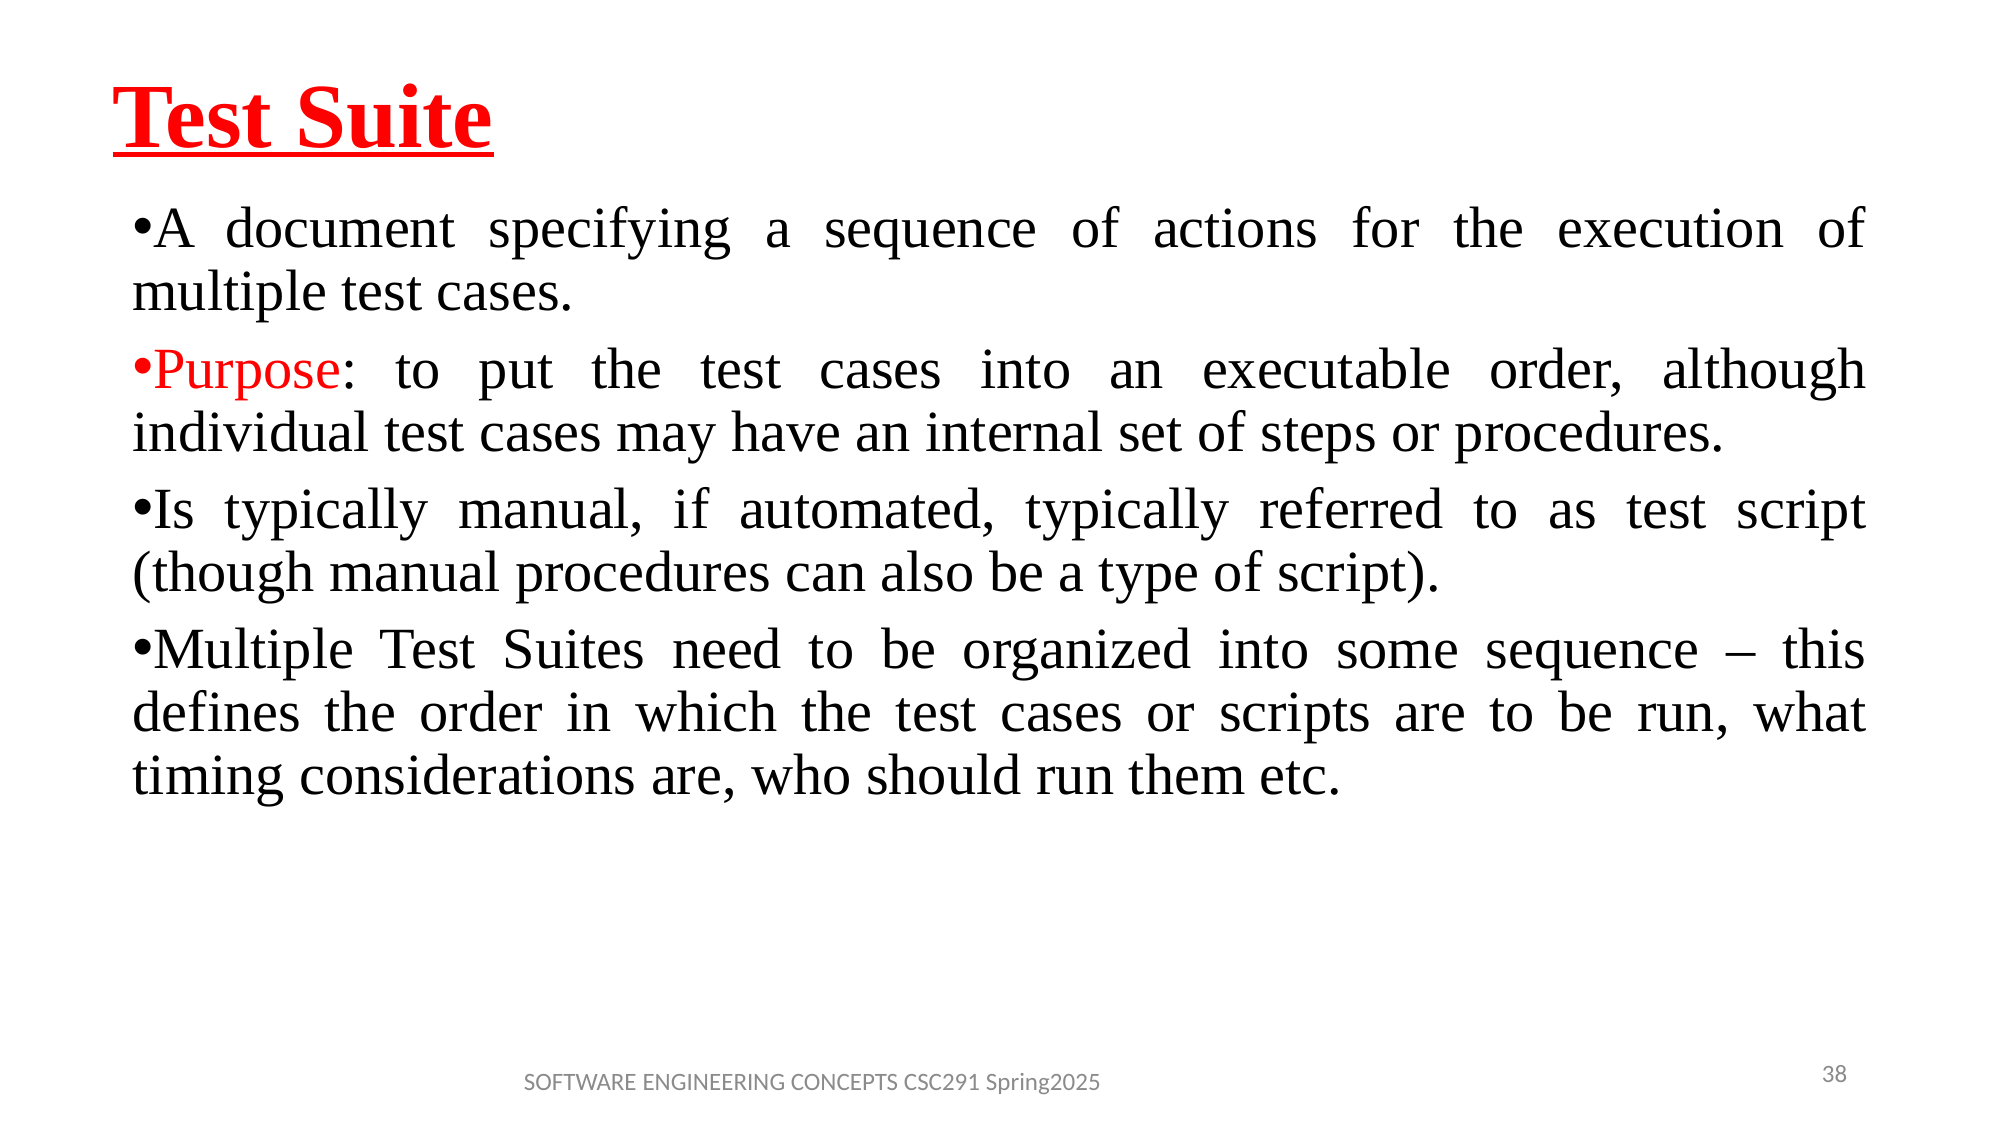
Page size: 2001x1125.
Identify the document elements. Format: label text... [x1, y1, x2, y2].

slide_number 38 [1412, 1042, 1863, 1103]
title Test Suite [97, 59, 1863, 175]
list A document specifying a sequence of actions for the execution of multiple test cases. Purpose: to put the test cases into an executable order, although individual test cases may have an internal set of steps or procedures. Is typically manual, if automated, typically referred to as test script (though manual procedures can also be a type of script). Multiple Test Suites need to be organized into some sequence – this defines the order in which the test cases or scripts are to be run, what timing considerations are, who should run them etc. [117, 190, 1883, 997]
footer SOFTWARE ENGINEERING CONCEPTS CSC291 Spring2025 [442, 1051, 1117, 1111]
